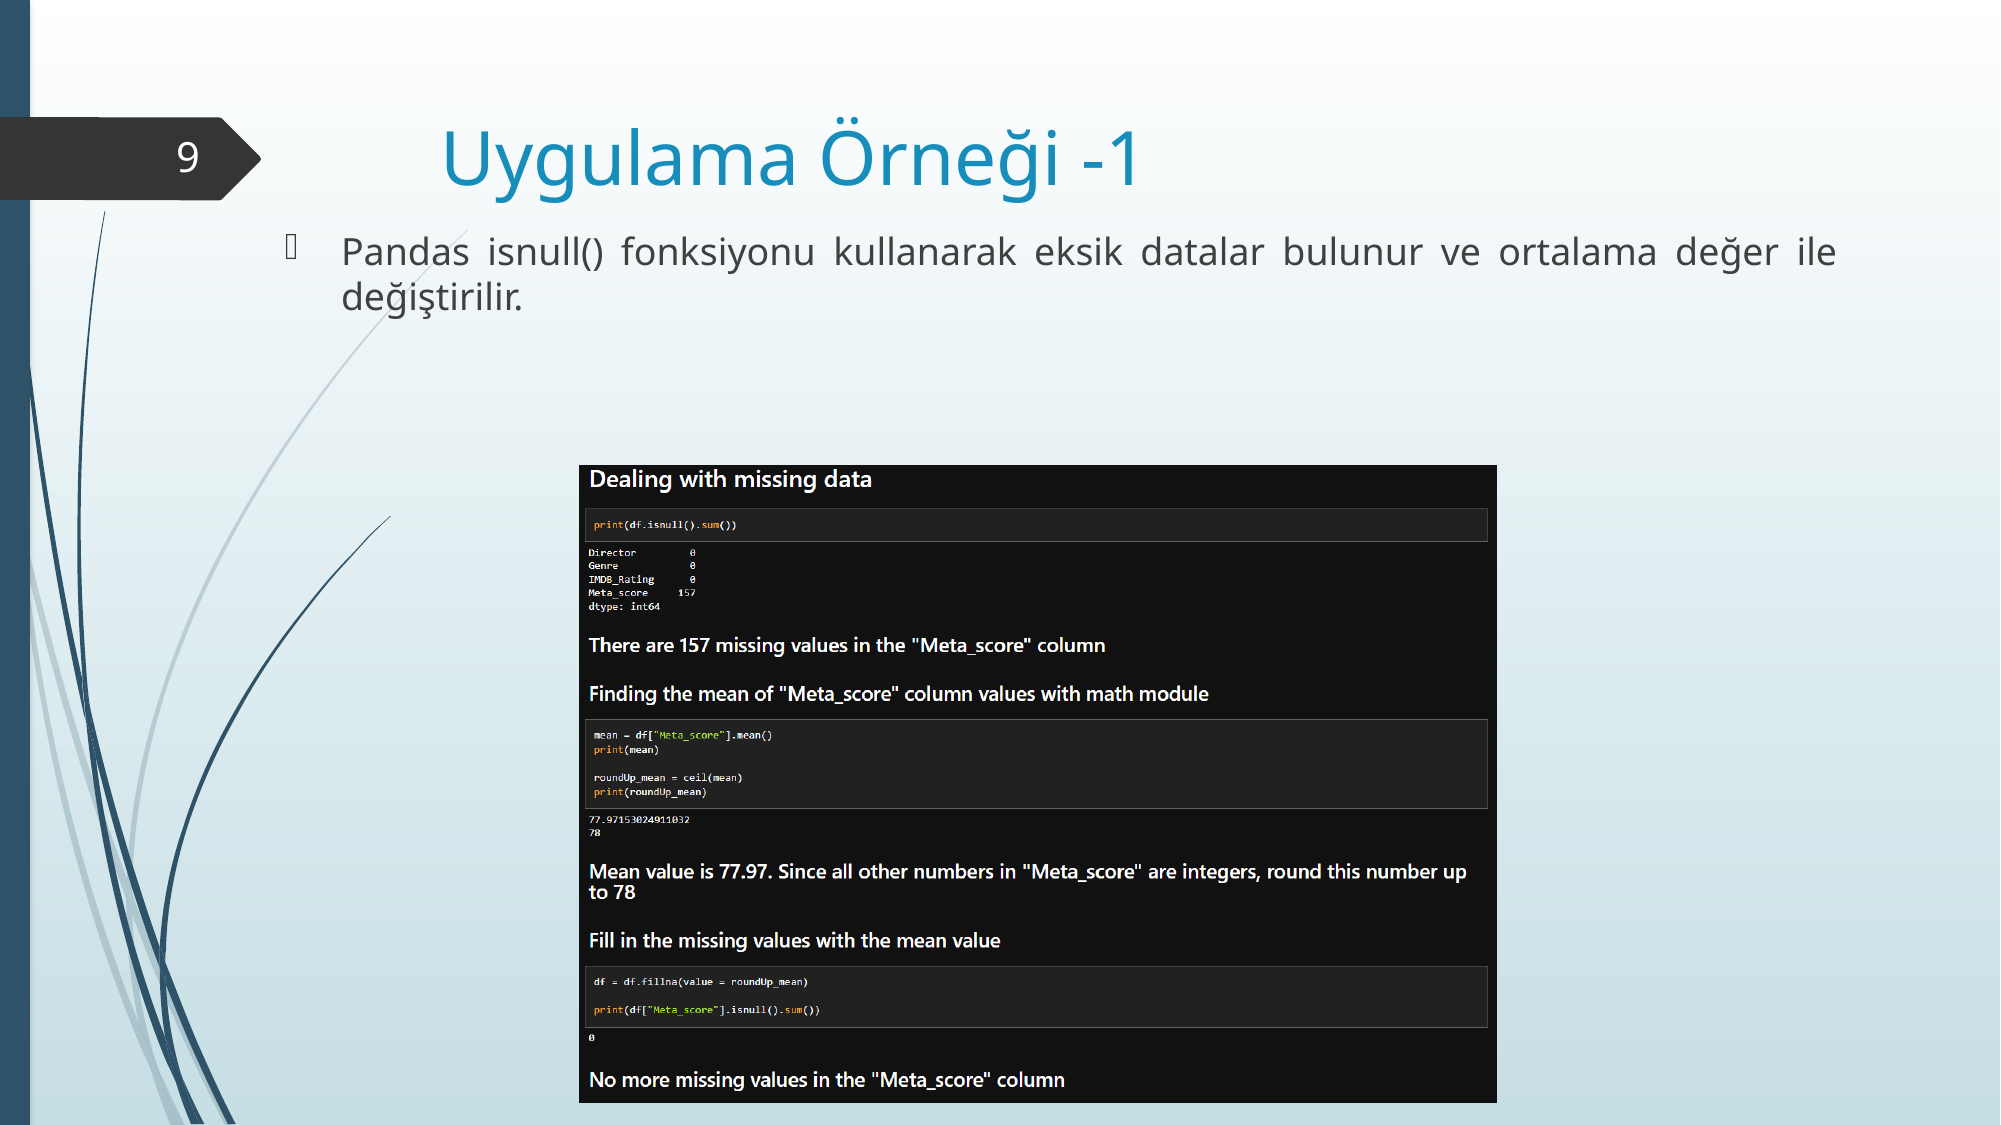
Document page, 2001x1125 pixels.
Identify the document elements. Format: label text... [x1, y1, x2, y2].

title Uygulama Örneği -1 [425, 102, 1888, 313]
picture [579, 464, 1497, 1104]
slide_number 9 [87, 129, 216, 190]
list Pandas isnull() fonksiyonu kullanarak eksik datalar bulunur ve ortalama değer ile değiştirilir. [269, 220, 1854, 466]
